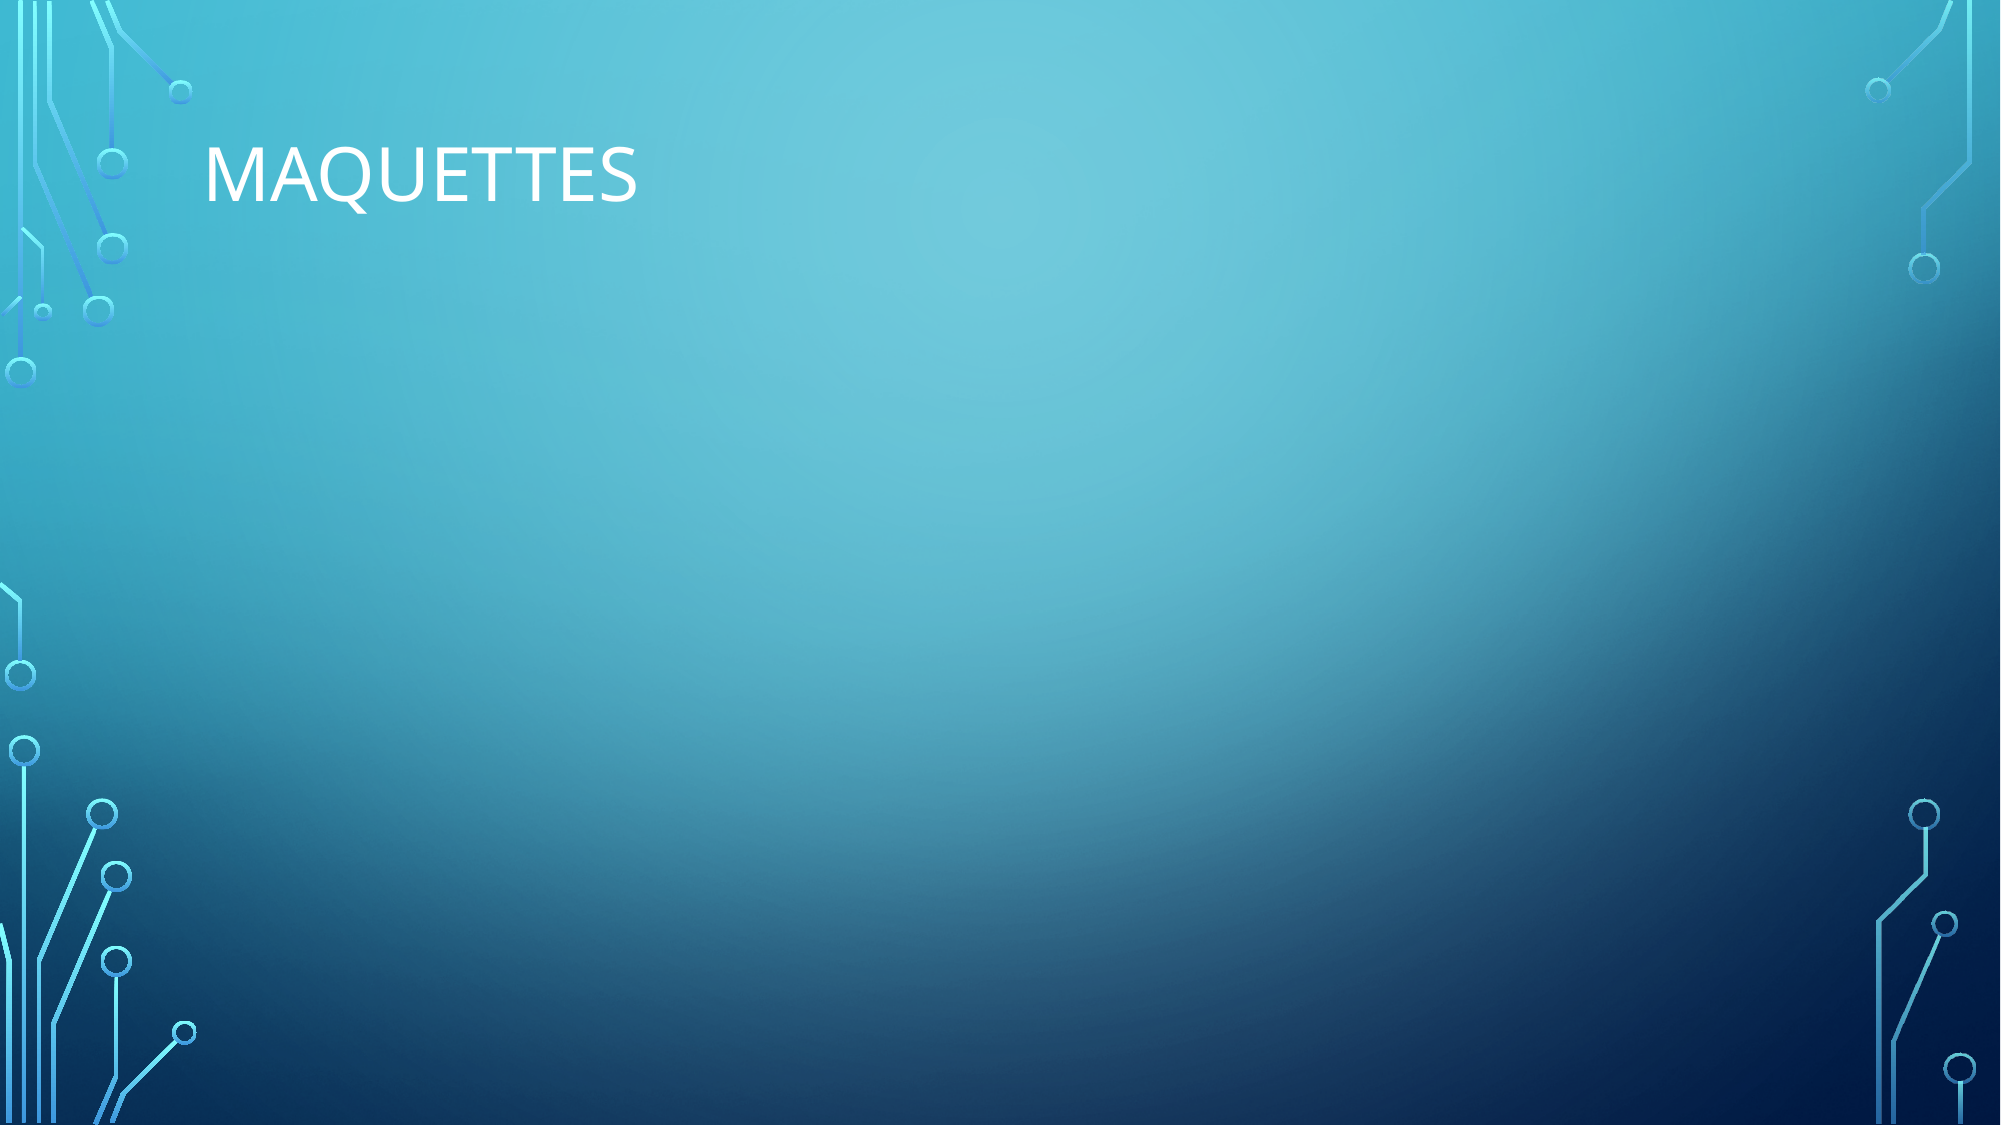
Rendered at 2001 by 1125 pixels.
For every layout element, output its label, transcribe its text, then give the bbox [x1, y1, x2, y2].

title Maquettes [187, 101, 1813, 344]
